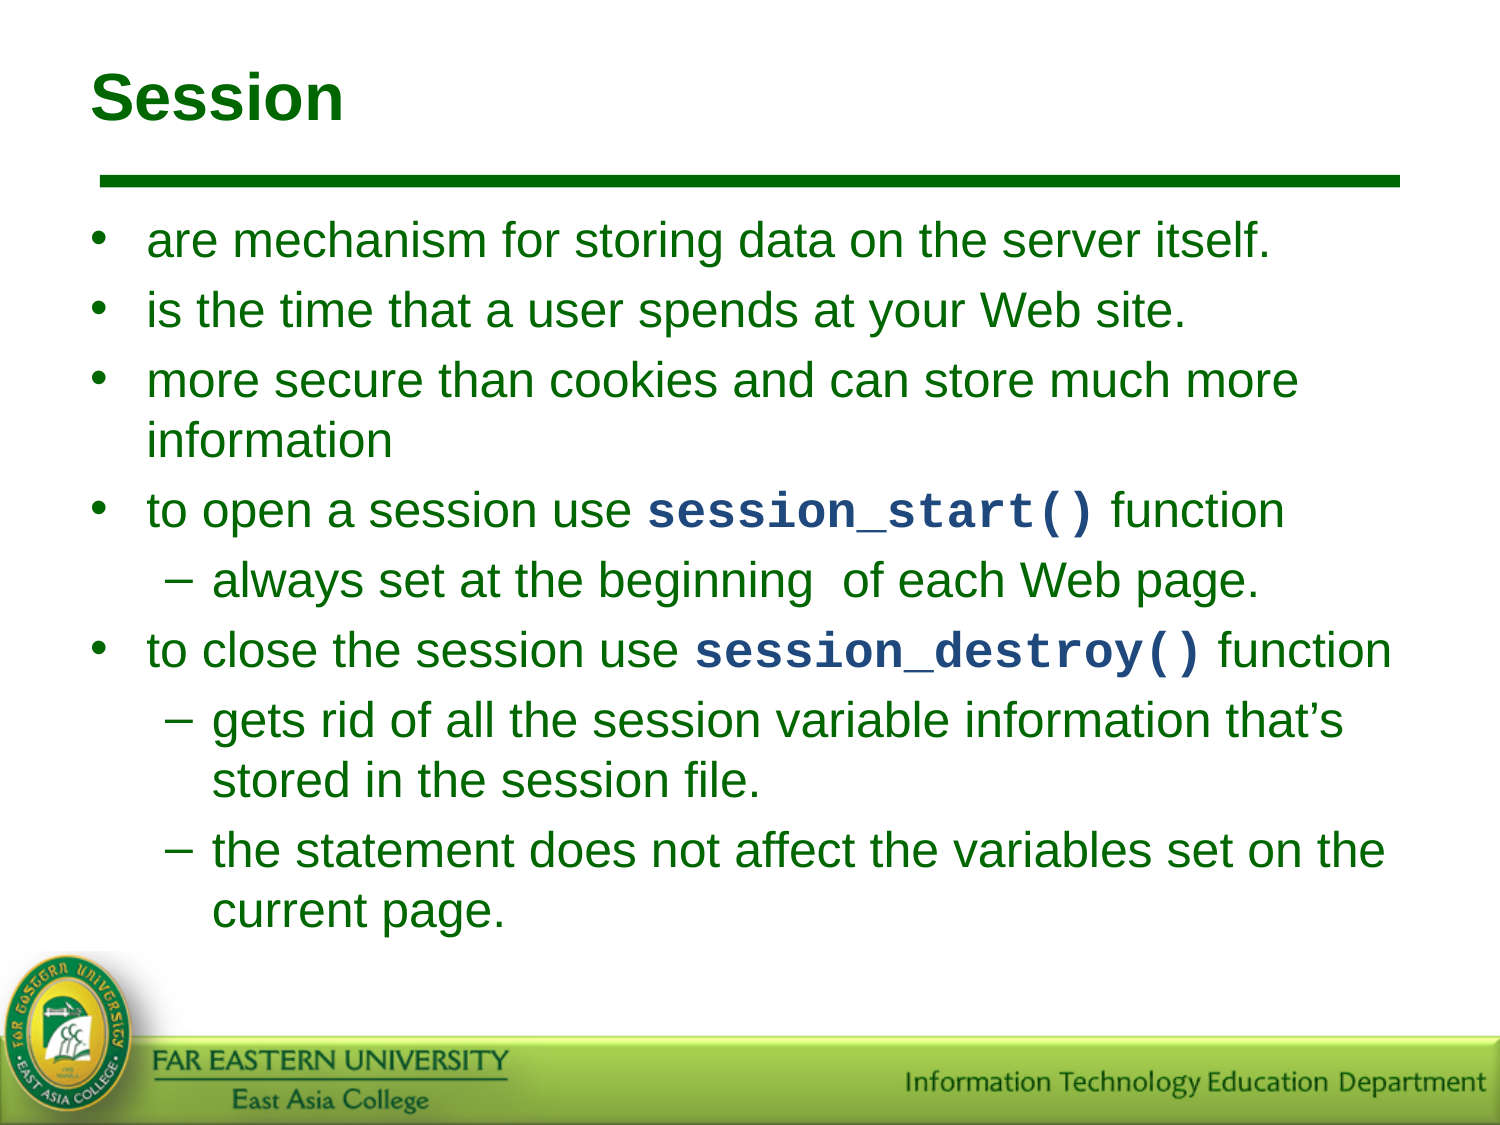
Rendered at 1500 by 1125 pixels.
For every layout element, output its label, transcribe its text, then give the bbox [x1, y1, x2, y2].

title Session [74, 24, 1426, 163]
picture [0, 951, 1500, 1125]
list are mechanism for storing data on the server itself. is the time that a user spends at your Web site. more secure than cookies and can store much more information to open a session use session_start() function always set at the beginning of each Web page. to close the session use session_destroy() function gets rid of all the session variable information that’s stored in the session file. the statement does not affect the variables set on the current page. [74, 199, 1426, 1006]
